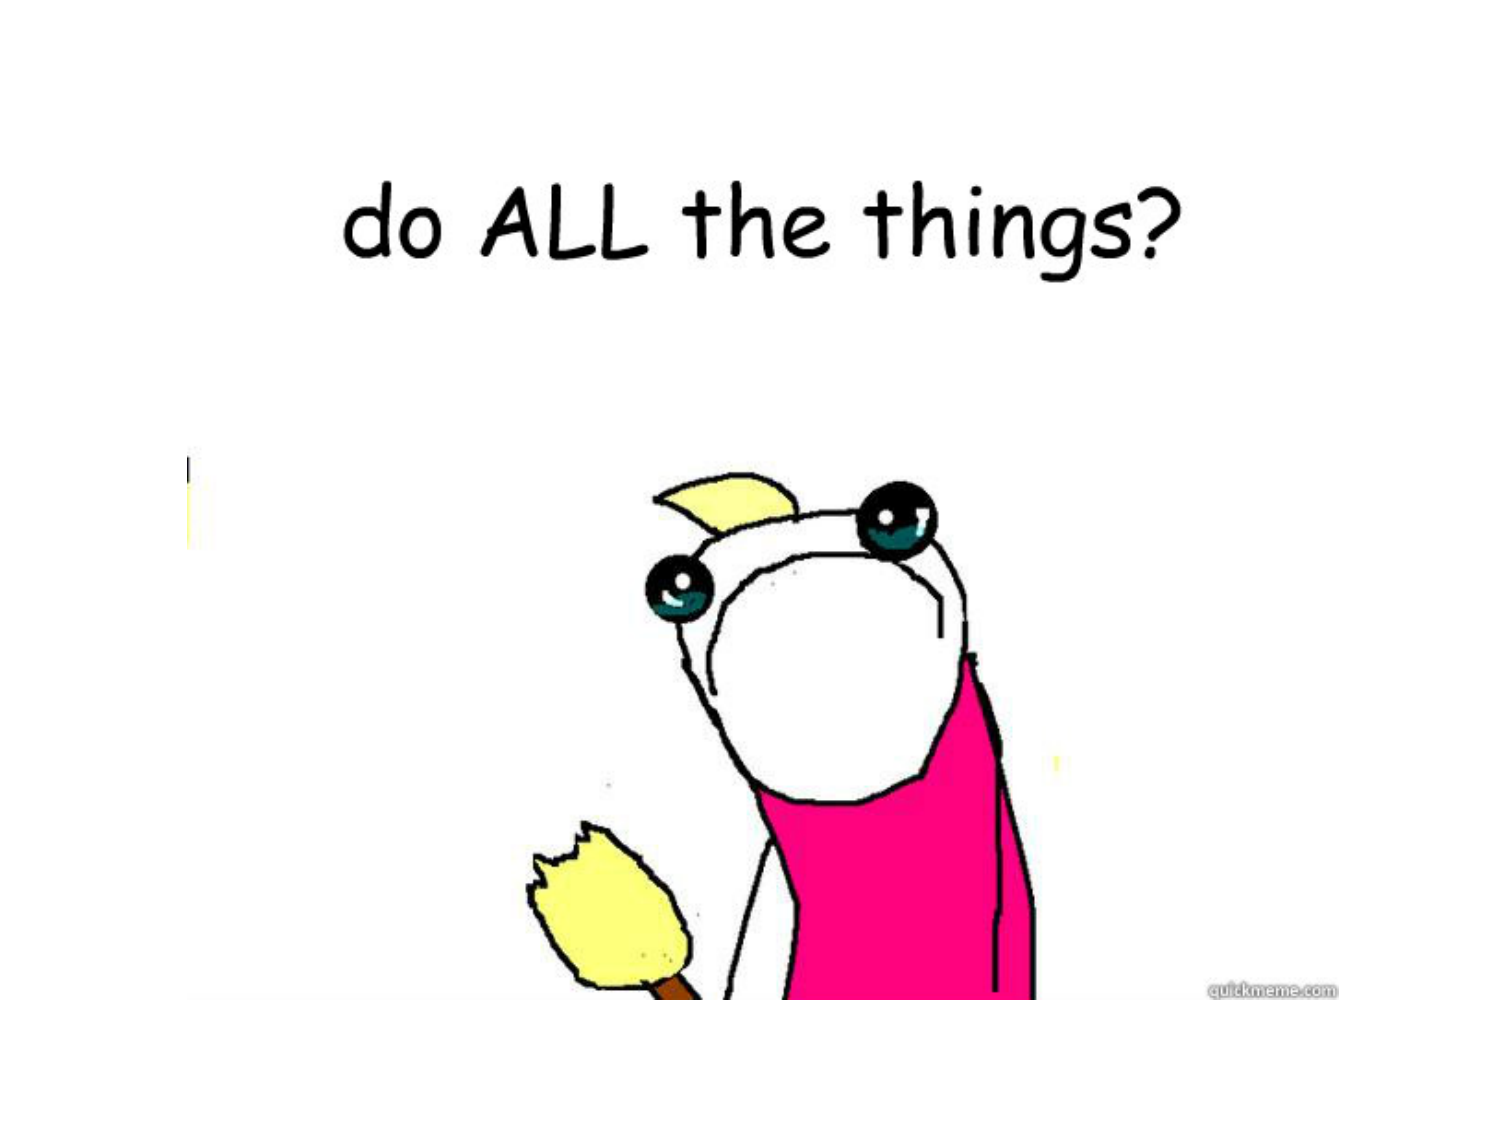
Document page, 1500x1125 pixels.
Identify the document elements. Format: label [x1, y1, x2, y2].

list [187, 137, 1339, 1000]
